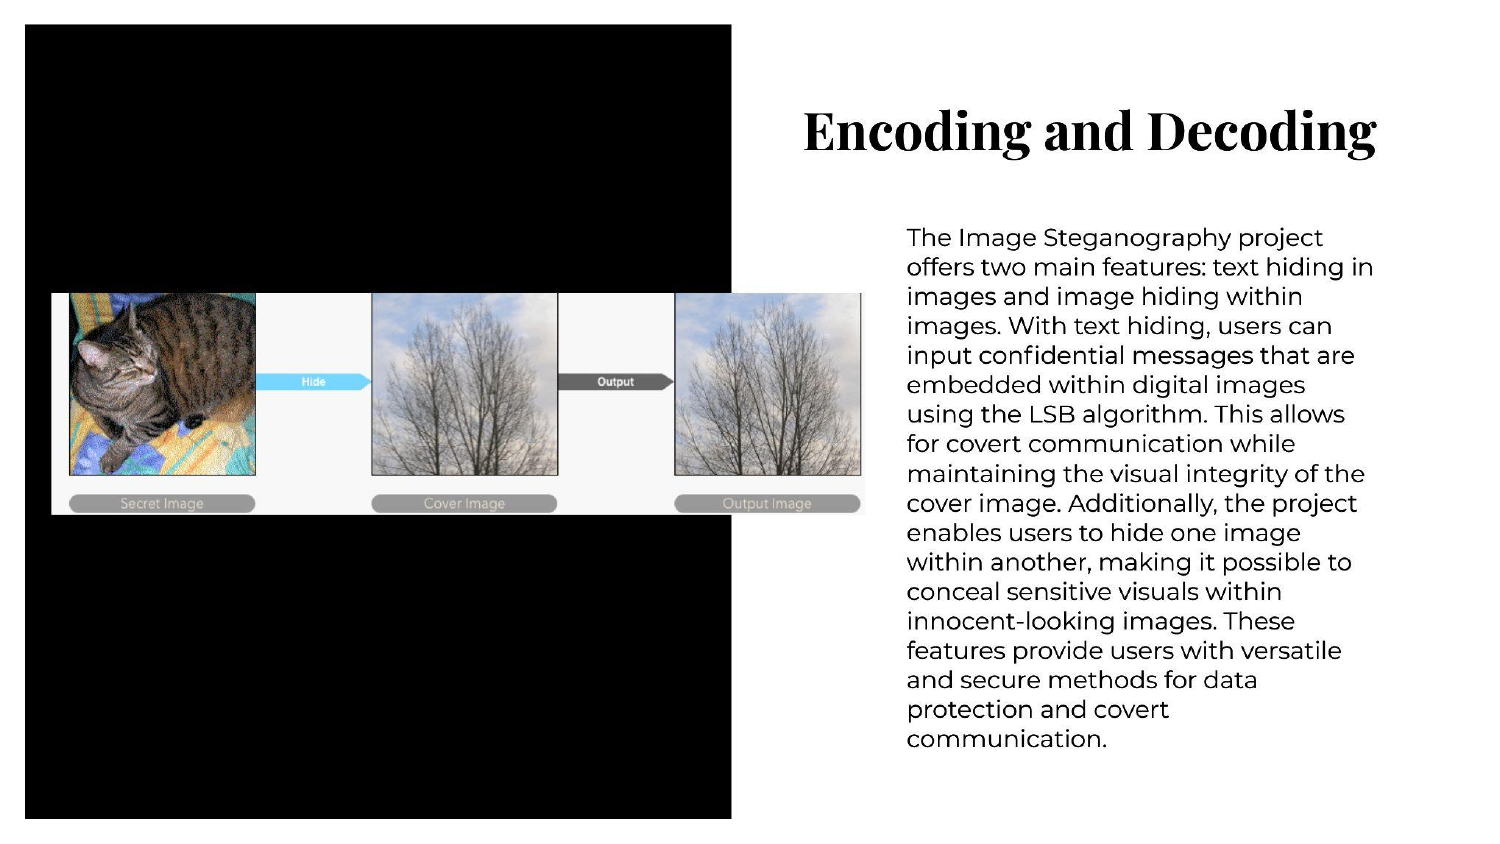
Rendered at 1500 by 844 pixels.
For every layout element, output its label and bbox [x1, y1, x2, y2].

picture [24, 24, 1437, 819]
